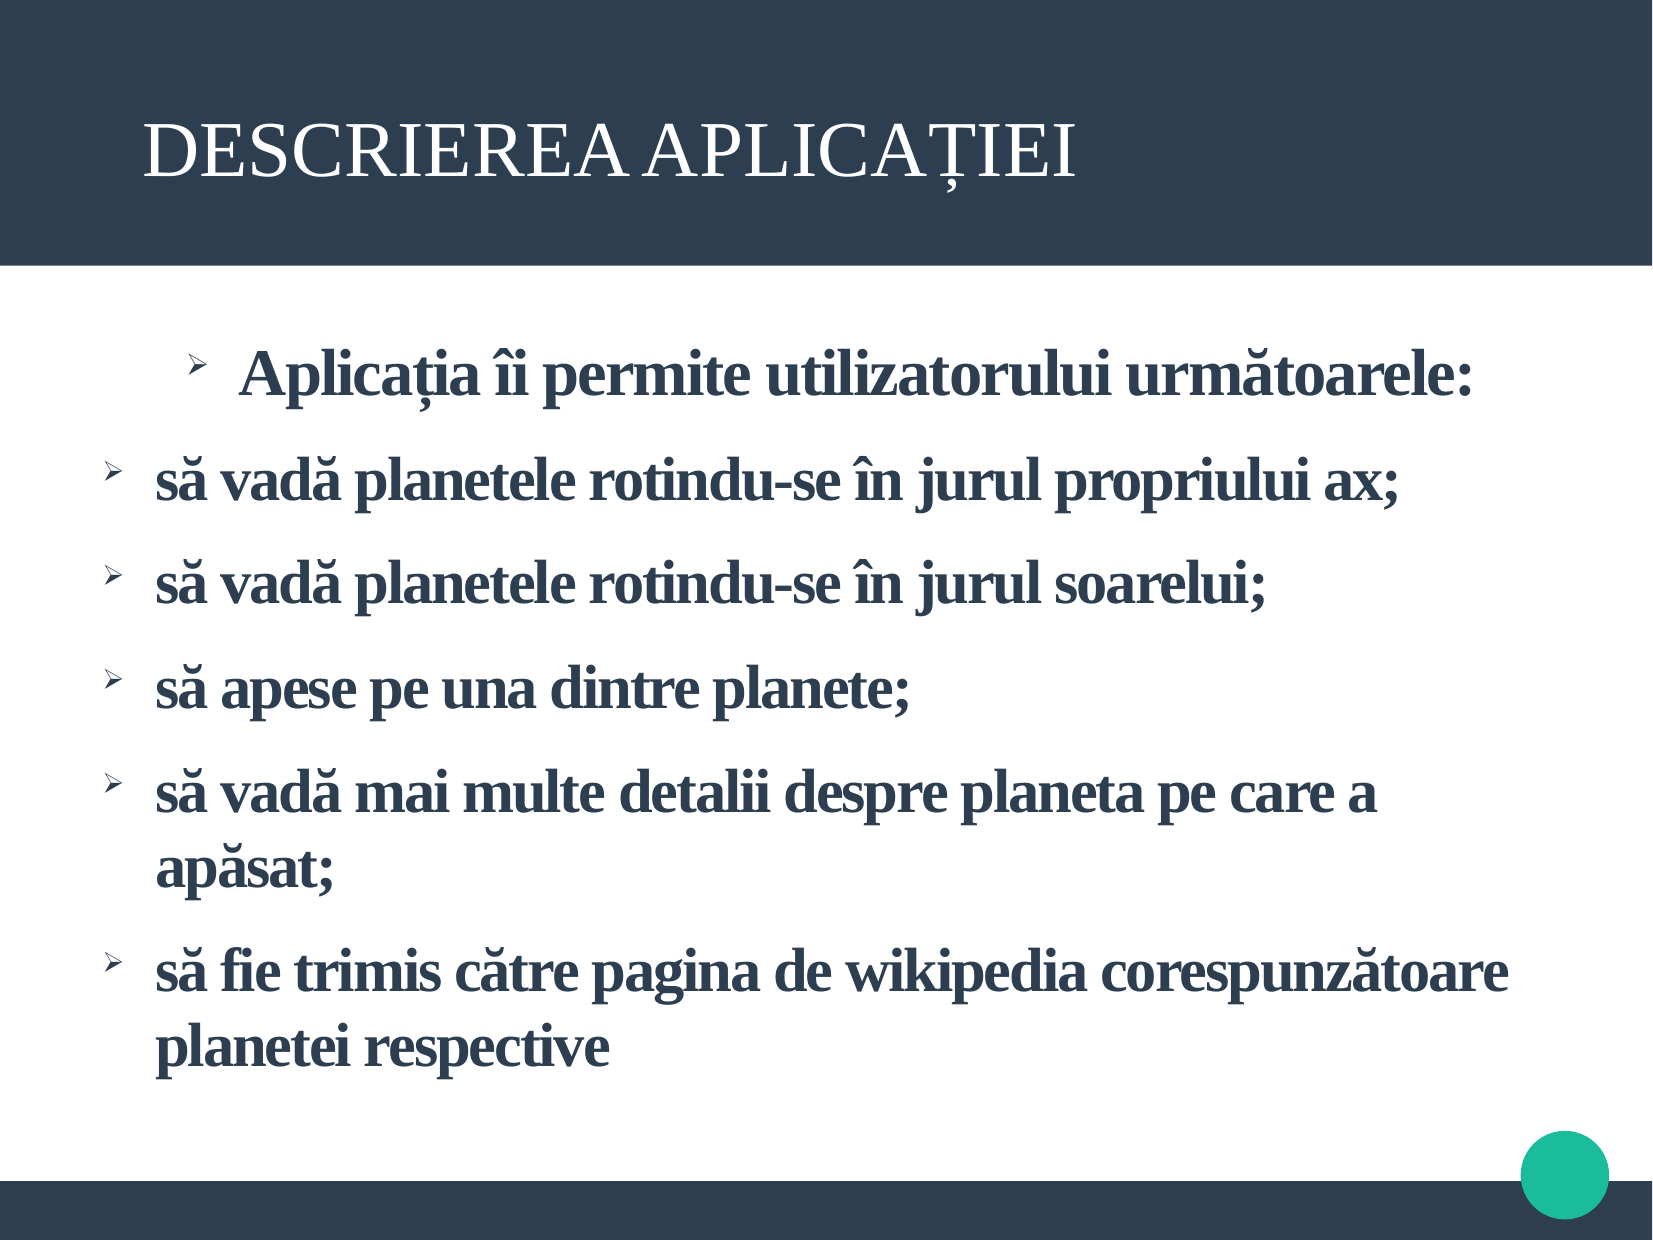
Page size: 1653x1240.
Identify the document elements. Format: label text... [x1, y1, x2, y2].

text_box Descrierea aplicației [134, 90, 1365, 200]
text_box Aplicația îi permite utilizatorului următoarele: să vadă planetele rotindu-se în jurul propriului ax; să vadă planetele rotindu-se în jurul soarelui; să apese pe una dintre planete; să vadă mai multe detalii despre planeta pe care a apăsat; să fie trimis către pagina de wikipedia corespunzătoare planetei respective [84, 328, 1560, 1155]
slide_number [1520, 1153, 1610, 1197]
